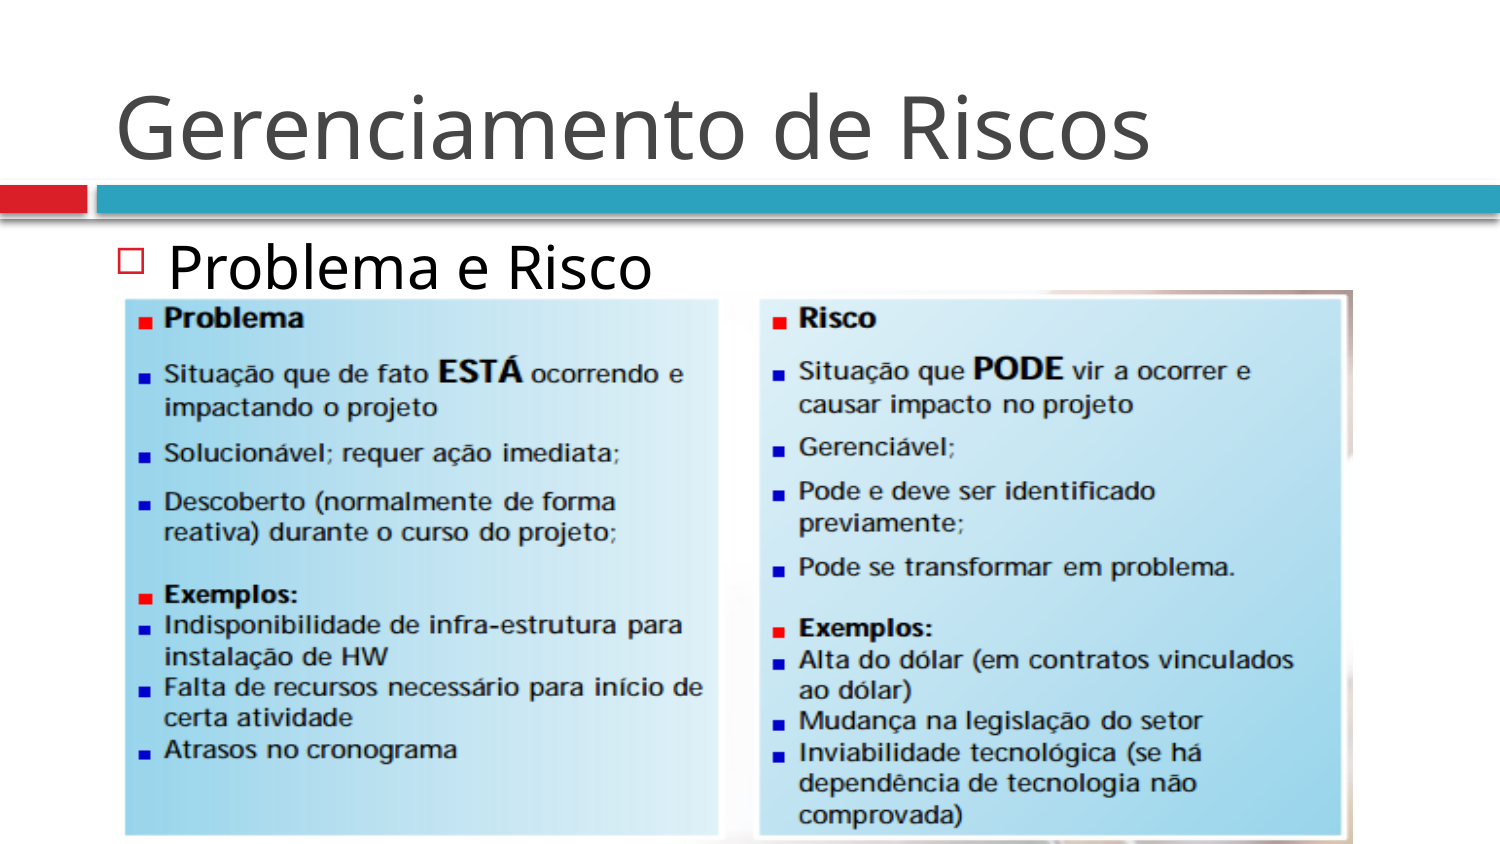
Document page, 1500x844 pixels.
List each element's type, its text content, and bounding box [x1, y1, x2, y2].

list Problema e Risco [99, 221, 1438, 760]
title Gerenciamento de Riscos [99, 19, 1438, 185]
picture [111, 290, 1353, 844]
